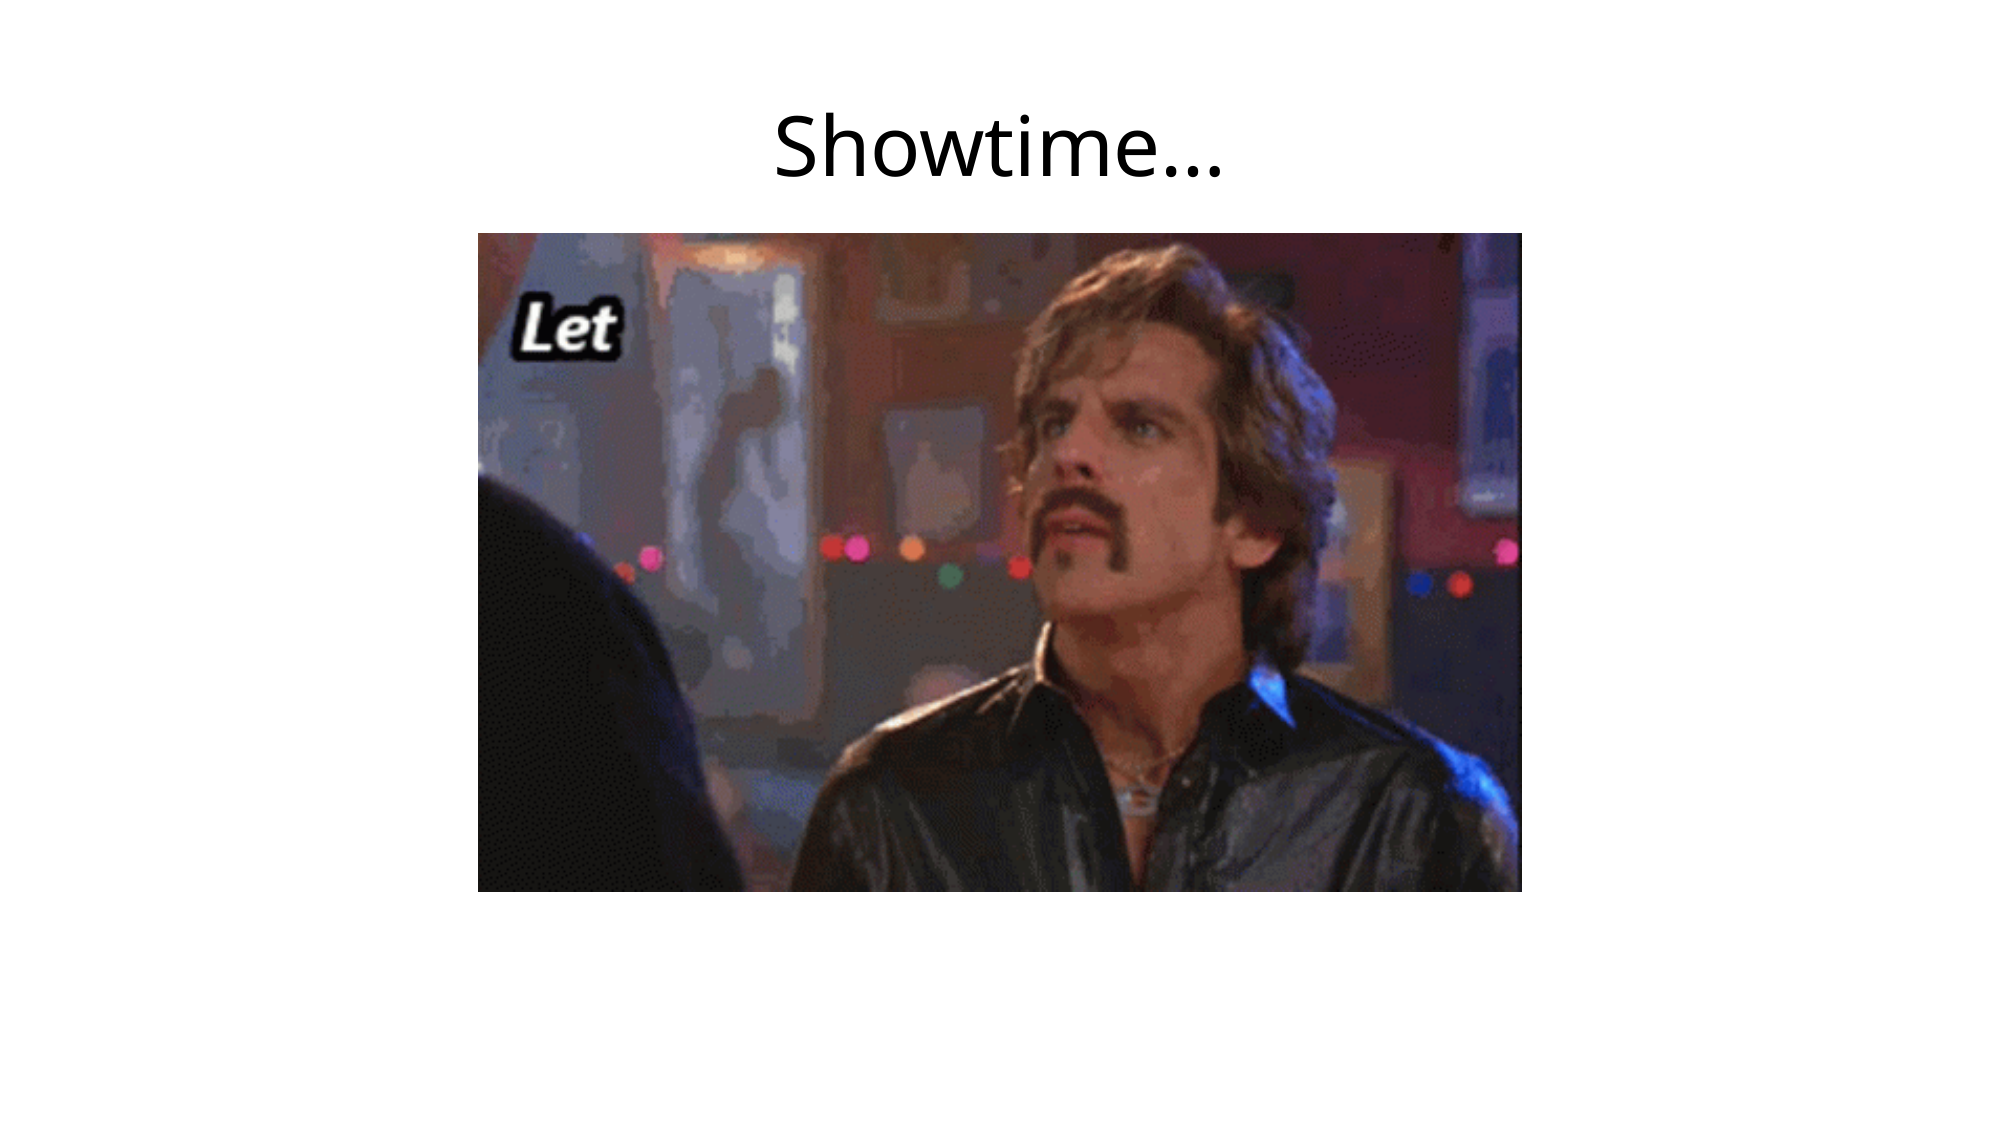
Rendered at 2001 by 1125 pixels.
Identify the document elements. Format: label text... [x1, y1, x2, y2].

text_box Showtime… [758, 85, 1242, 201]
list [478, 233, 1522, 892]
